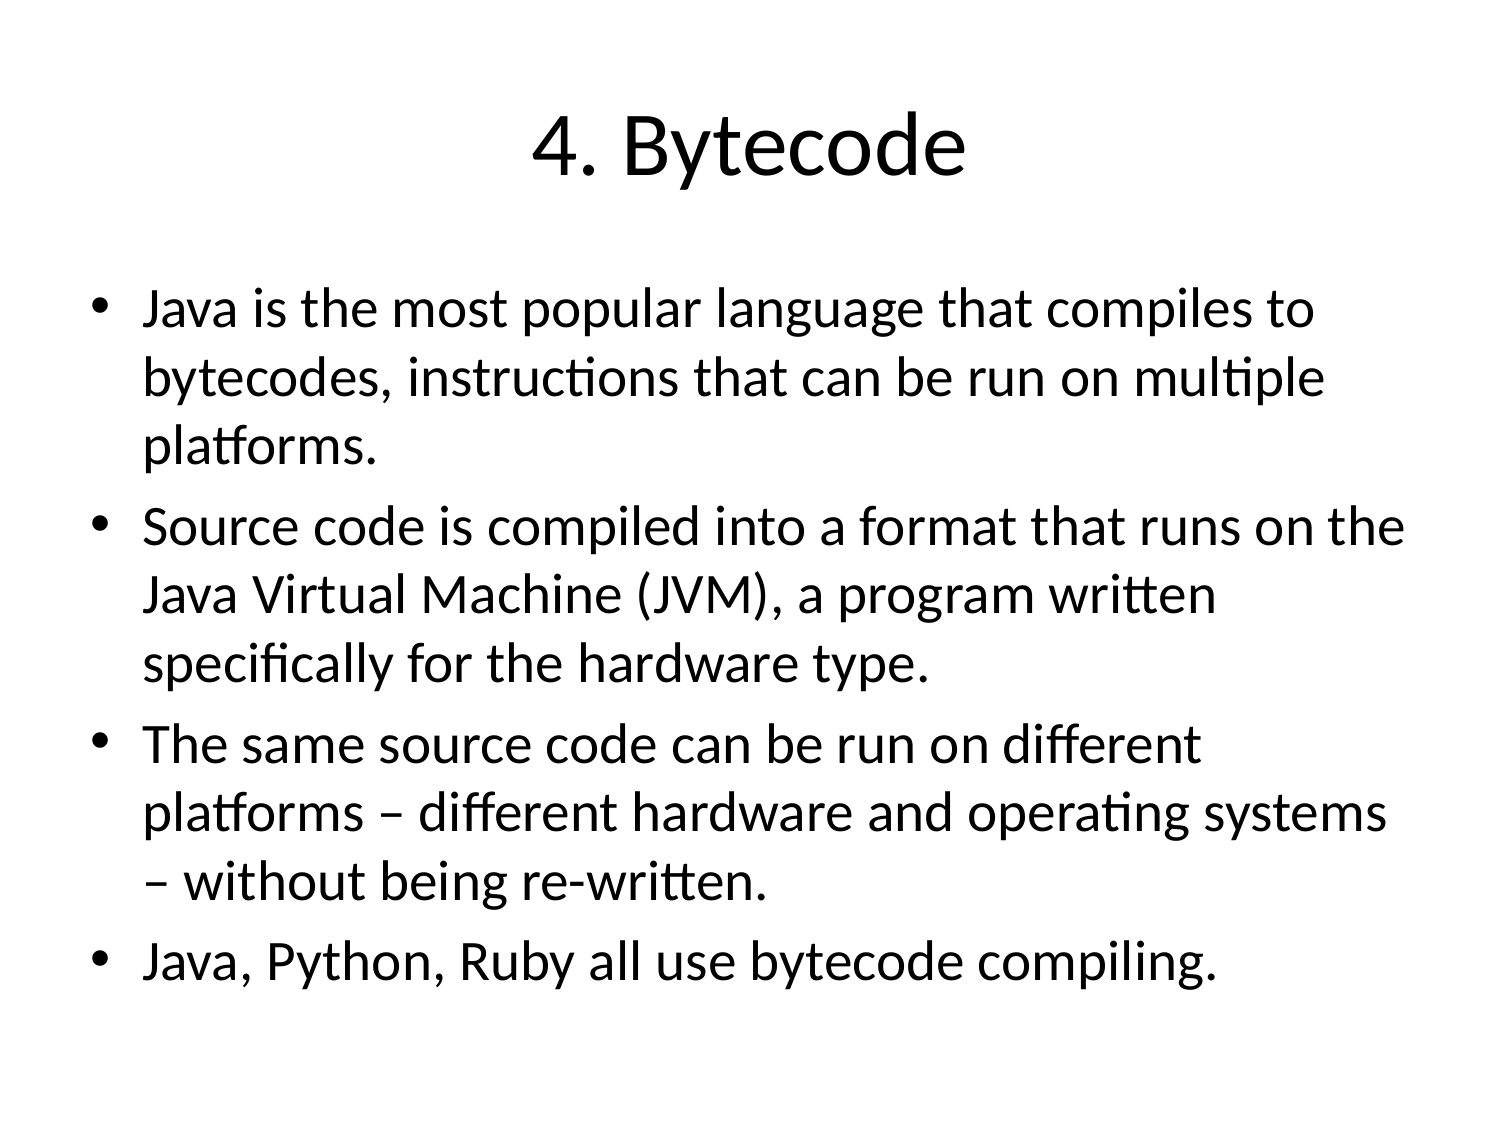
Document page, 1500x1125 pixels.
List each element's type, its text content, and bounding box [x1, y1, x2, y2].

list Java is the most popular language that compiles to bytecodes, instructions that can be run on multiple platforms. Source code is compiled into a format that runs on the Java Virtual Machine (JVM), a program written specifically for the hardware type. The same source code can be run on different platforms – different hardware and operating systems – without being re-written. Java, Python, Ruby all use bytecode compiling. [75, 262, 1425, 1005]
title 4. Bytecode [75, 45, 1425, 233]
